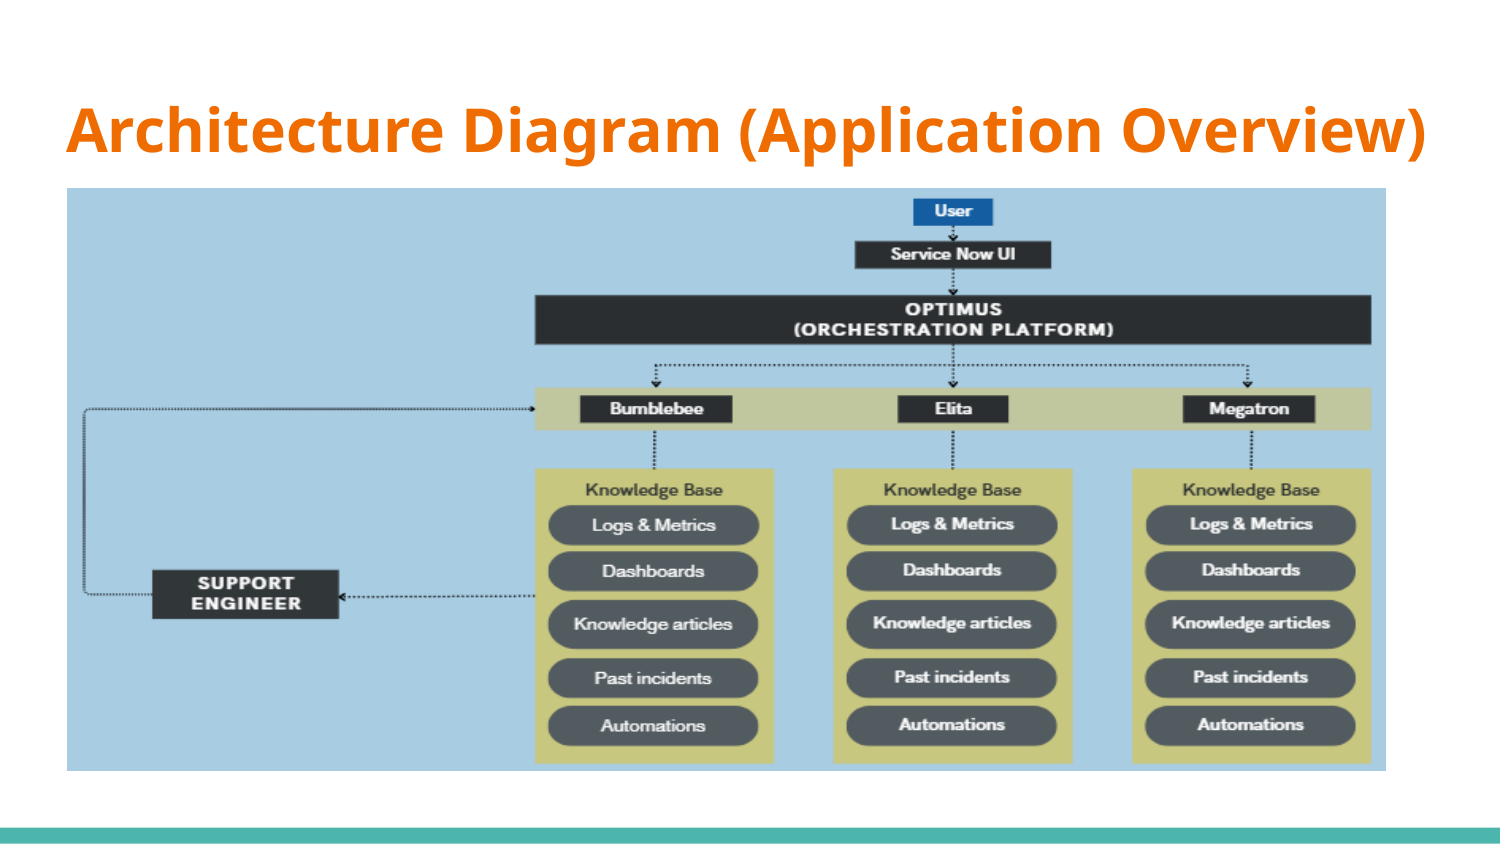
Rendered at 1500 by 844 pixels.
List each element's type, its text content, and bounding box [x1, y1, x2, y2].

picture [67, 188, 1386, 771]
title Architecture Diagram (Application Overview) [51, 72, 1449, 189]
